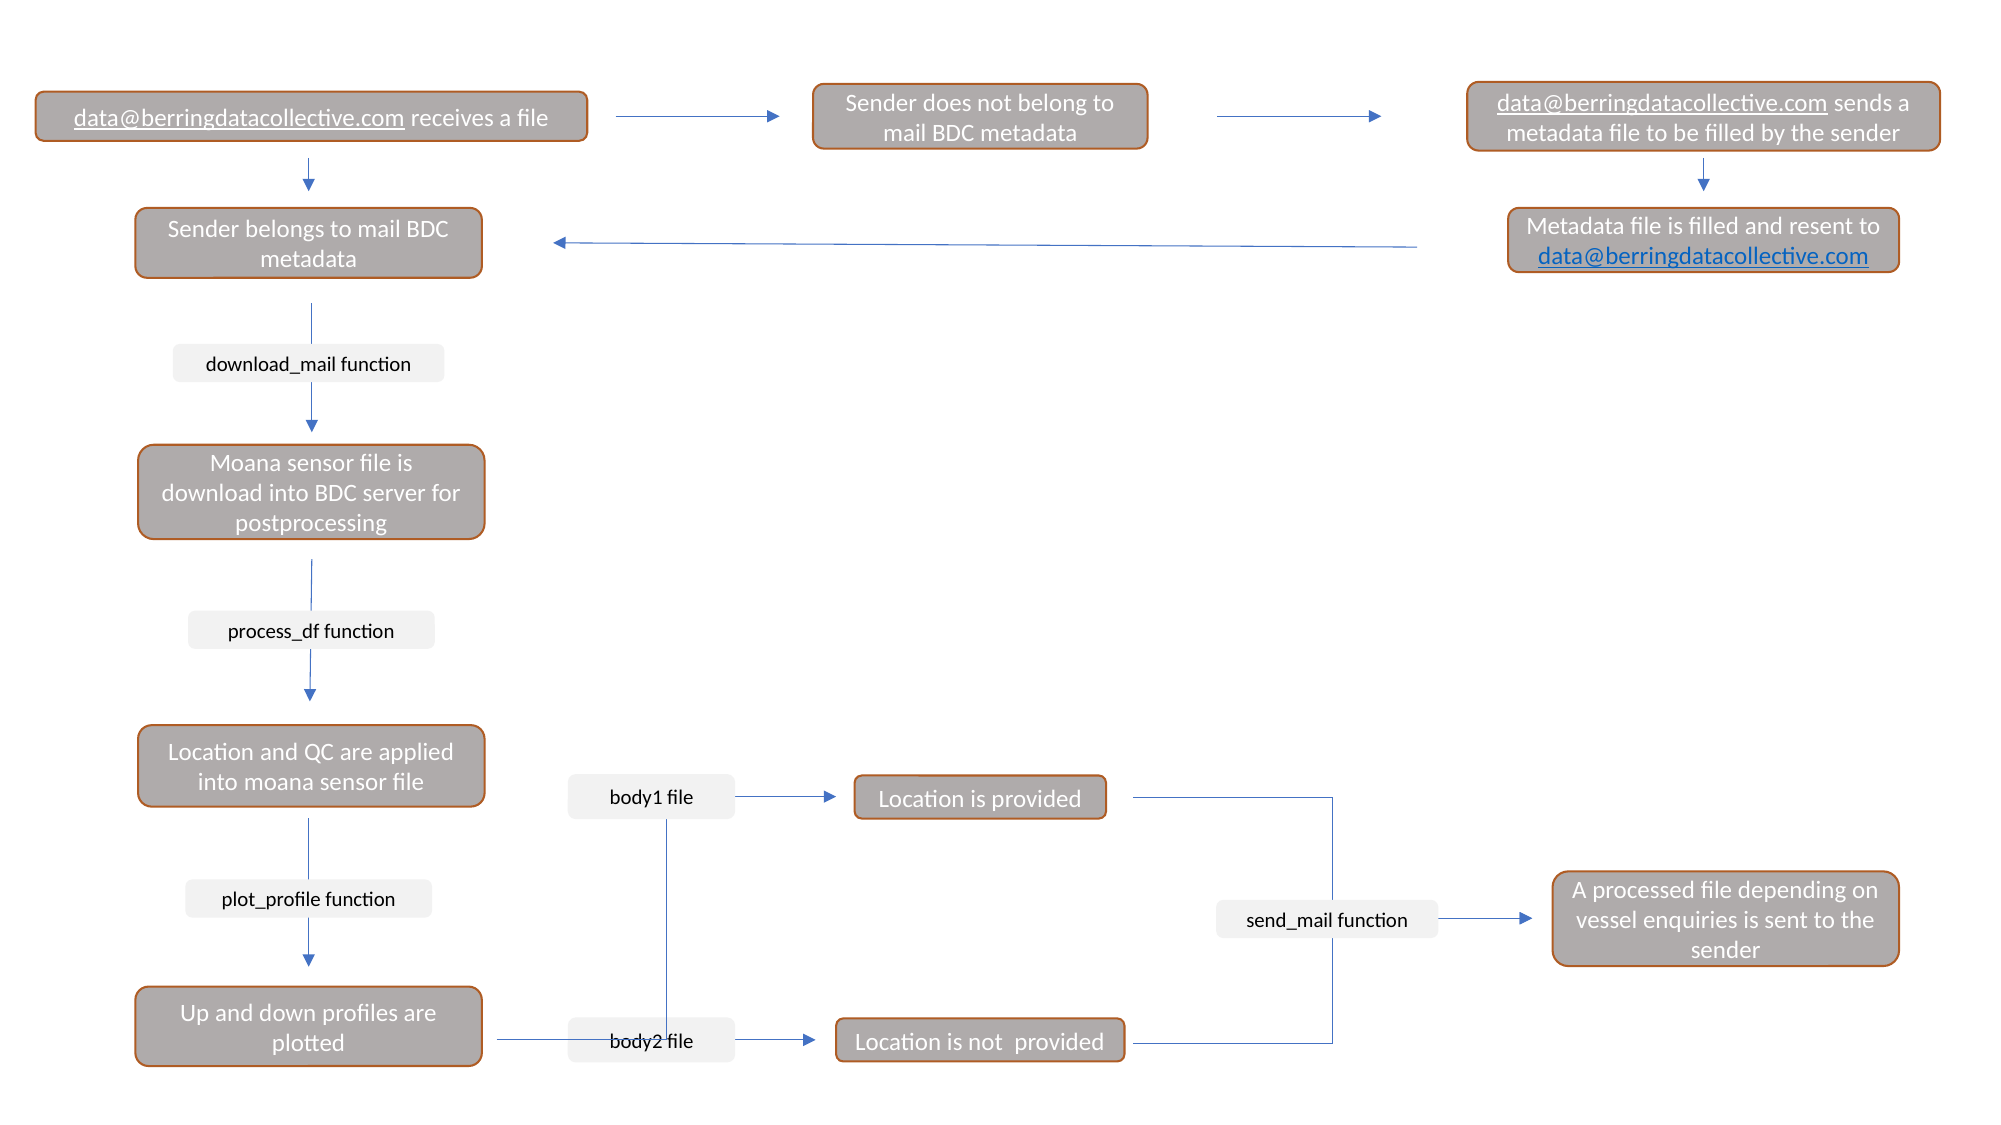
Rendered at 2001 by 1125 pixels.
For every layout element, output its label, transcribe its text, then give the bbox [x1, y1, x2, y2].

text_box body2 file [567, 1040, 736, 1063]
text_box process_df function [188, 610, 309, 649]
text_box Metadata file is filled and resent to data@berringdatacollective.com [1507, 206, 1901, 274]
text_box Moana sensor file is download into BDC server for postprocessing [137, 443, 486, 541]
text_box Up and down profiles are plotted [134, 985, 483, 1068]
text_box body1 file [567, 774, 736, 796]
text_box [1133, 797, 1532, 918]
text_box plot_profile function [309, 879, 433, 918]
text_box process_df function [312, 610, 435, 649]
text_box Location and QC are applied into moana sensor file [137, 724, 486, 808]
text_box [1133, 918, 1532, 1044]
text_box download_mail function [172, 343, 311, 383]
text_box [496, 796, 837, 1040]
text_box A processed file depending on vessel enquiries is sent to the sender [1551, 870, 1901, 968]
text_box Location is not provided [835, 1017, 1126, 1063]
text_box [553, 242, 1418, 248]
text_box Sender does not belong to mail BDC metadata [811, 82, 1149, 150]
text_box Location is provided [853, 774, 1108, 820]
text_box plot_profile function [185, 879, 308, 918]
text_box download_mail function [312, 343, 445, 383]
text_box data@berringdatacollective.com receives a file [34, 90, 589, 142]
text_box data@berringdatacollective.com sends a metadata file to be filled by the sender [1466, 80, 1942, 152]
text_box Sender belongs to mail BDC metadata [134, 206, 483, 279]
